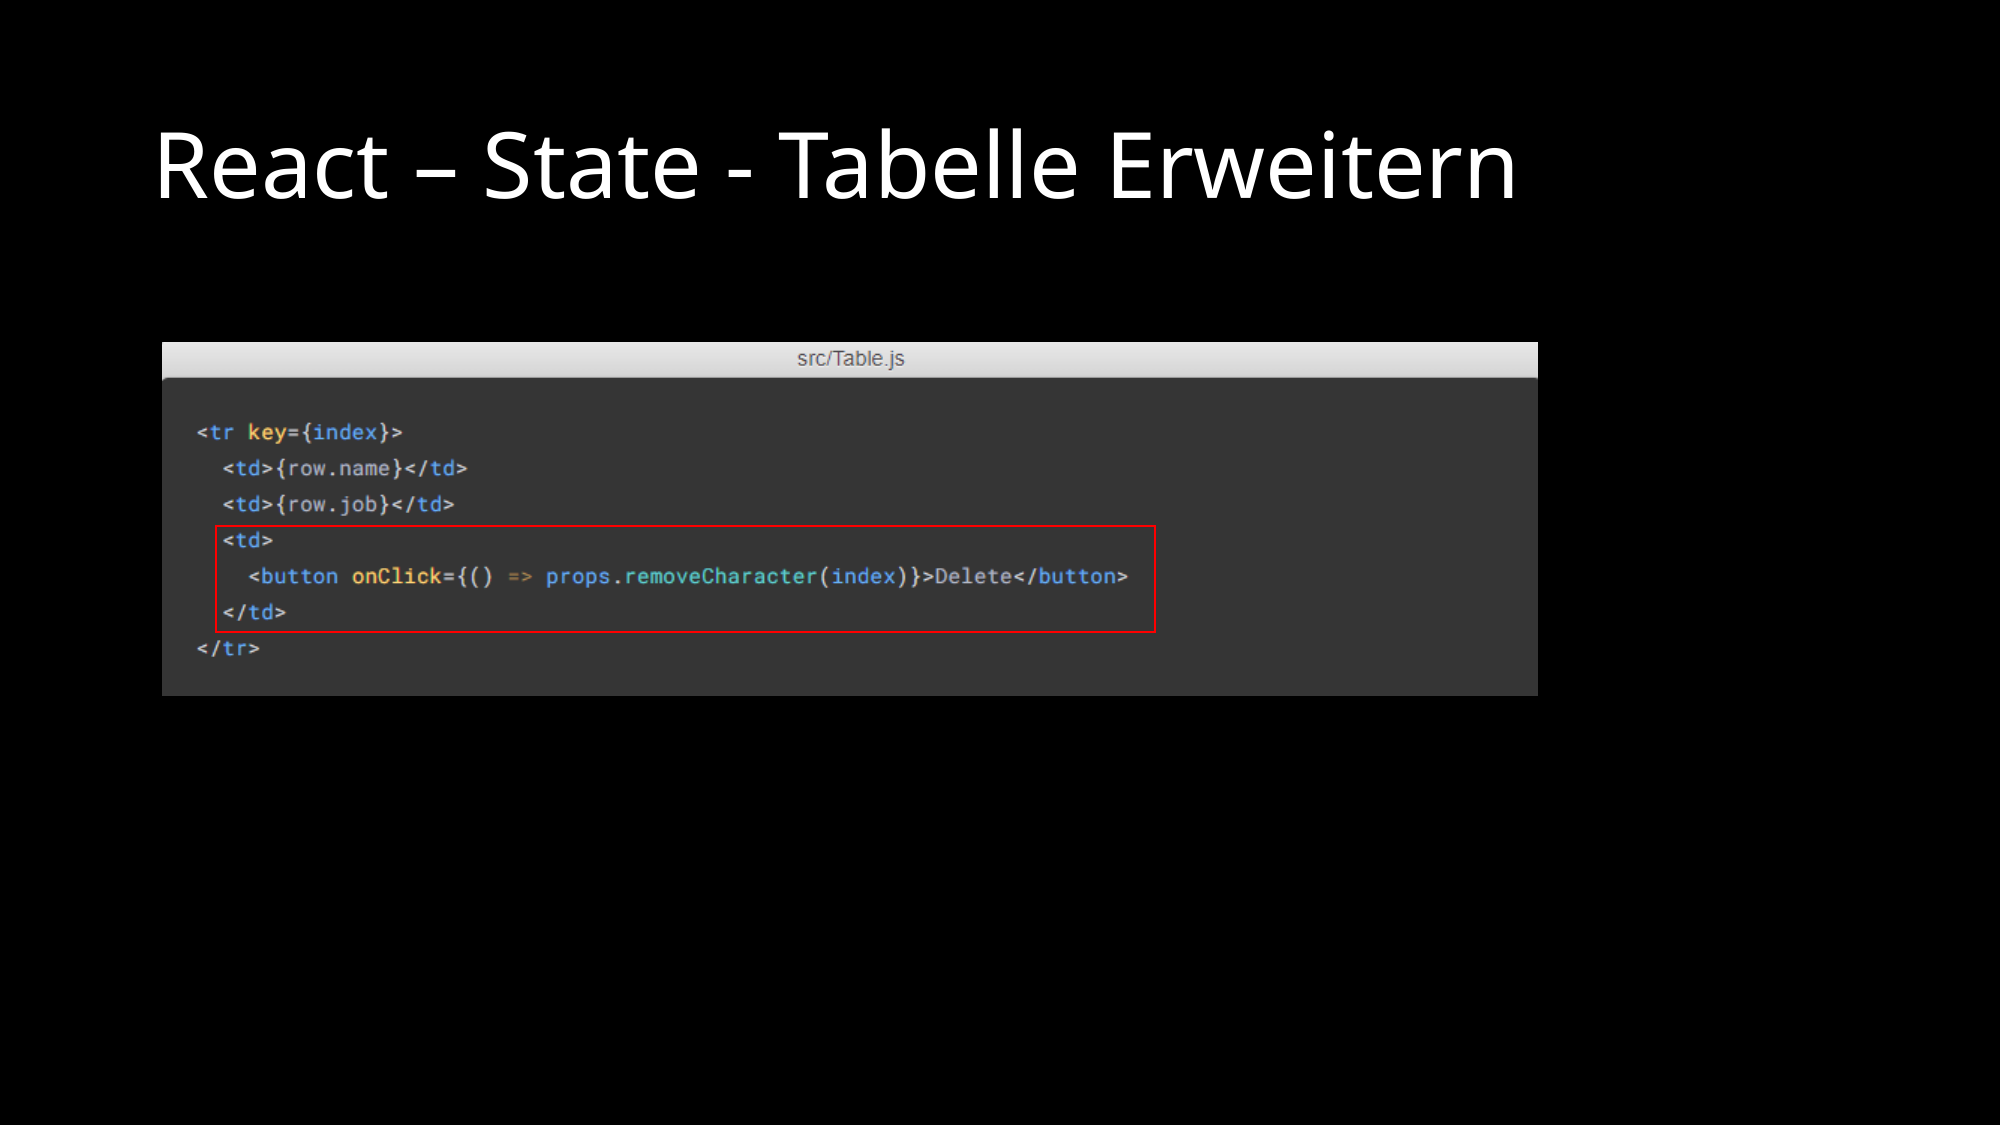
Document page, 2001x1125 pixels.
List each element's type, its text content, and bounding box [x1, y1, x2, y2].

title React – State - Tabelle Erweitern [137, 59, 1863, 278]
picture [162, 342, 1538, 696]
